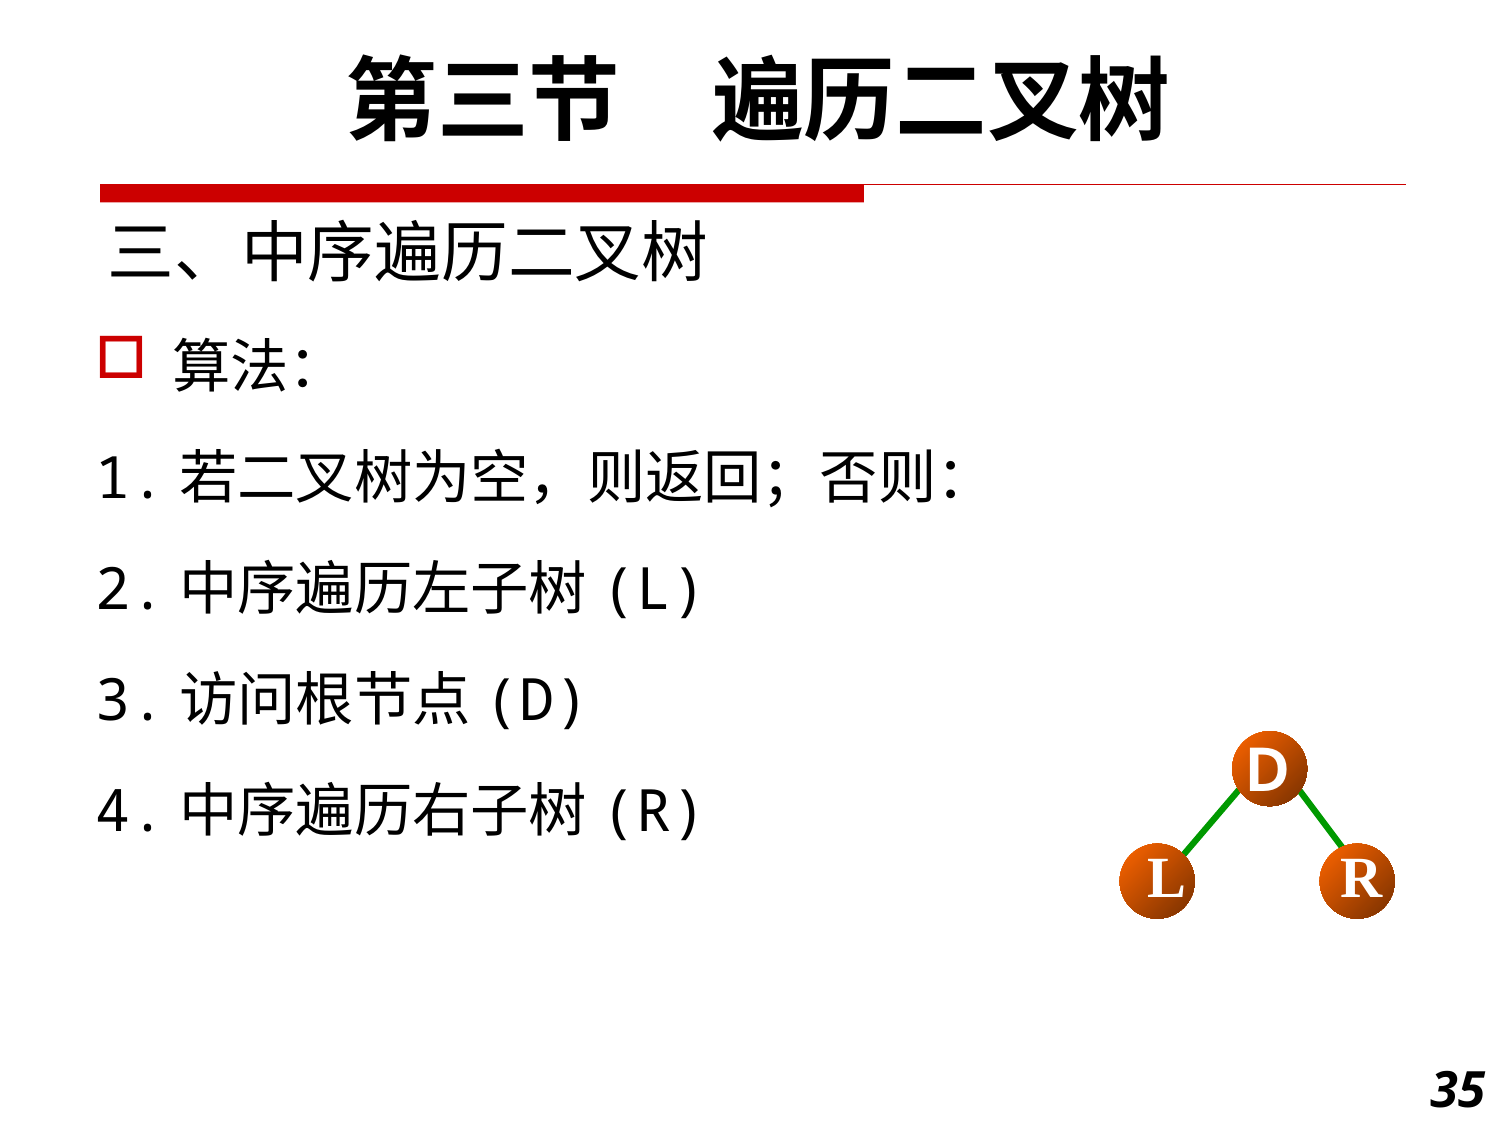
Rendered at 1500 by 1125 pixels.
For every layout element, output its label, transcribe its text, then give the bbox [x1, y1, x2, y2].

text_box 第三节 遍历二叉树 [64, 34, 1452, 160]
title 三、中序遍历二叉树 [92, 184, 1031, 297]
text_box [1119, 725, 1399, 919]
text_box 35 [1400, 1049, 1500, 1125]
list 算法： 1.若二叉树为空，则返回；否则： 2.中序遍历左子树(L) 3.访问根节点(D) 4.中序遍历右子树(R) [80, 322, 1500, 985]
